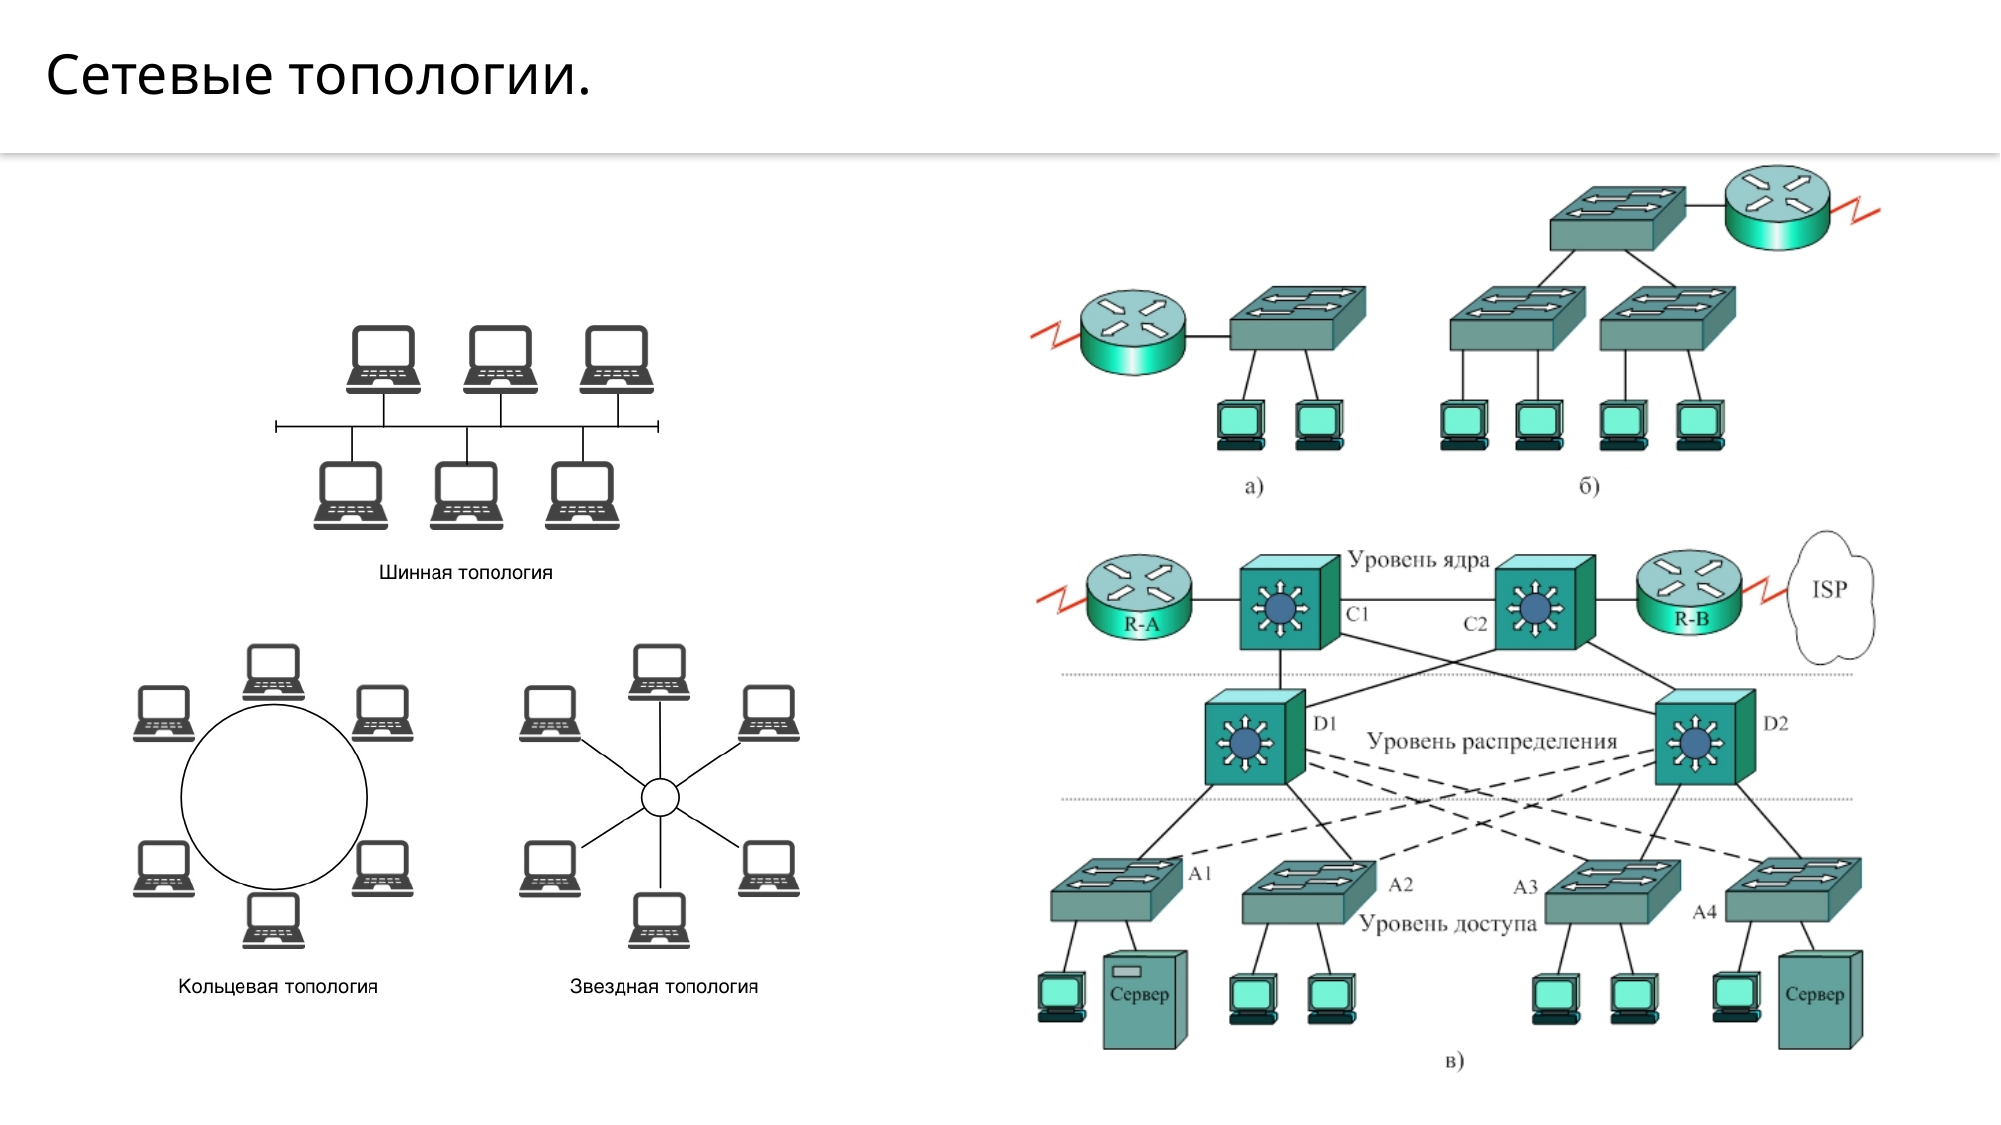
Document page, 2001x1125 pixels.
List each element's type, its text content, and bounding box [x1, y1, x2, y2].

list Сетевые топологии. [0, 0, 2000, 153]
picture [1027, 163, 1884, 1080]
picture [116, 303, 814, 1013]
